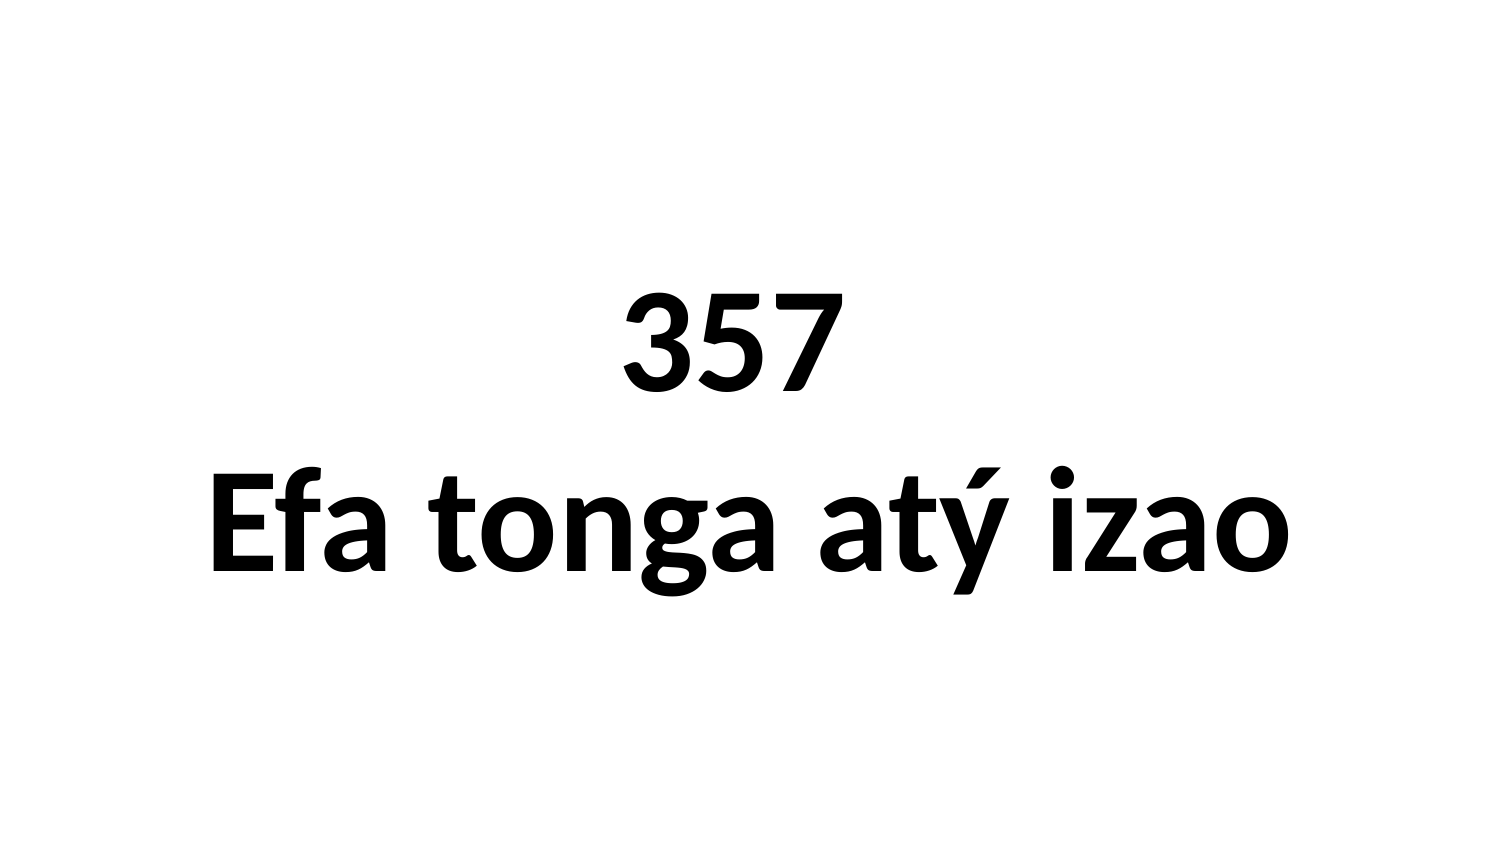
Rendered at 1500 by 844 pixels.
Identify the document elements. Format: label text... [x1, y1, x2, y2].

title 357 Efa tonga atý izao [0, 0, 1500, 844]
